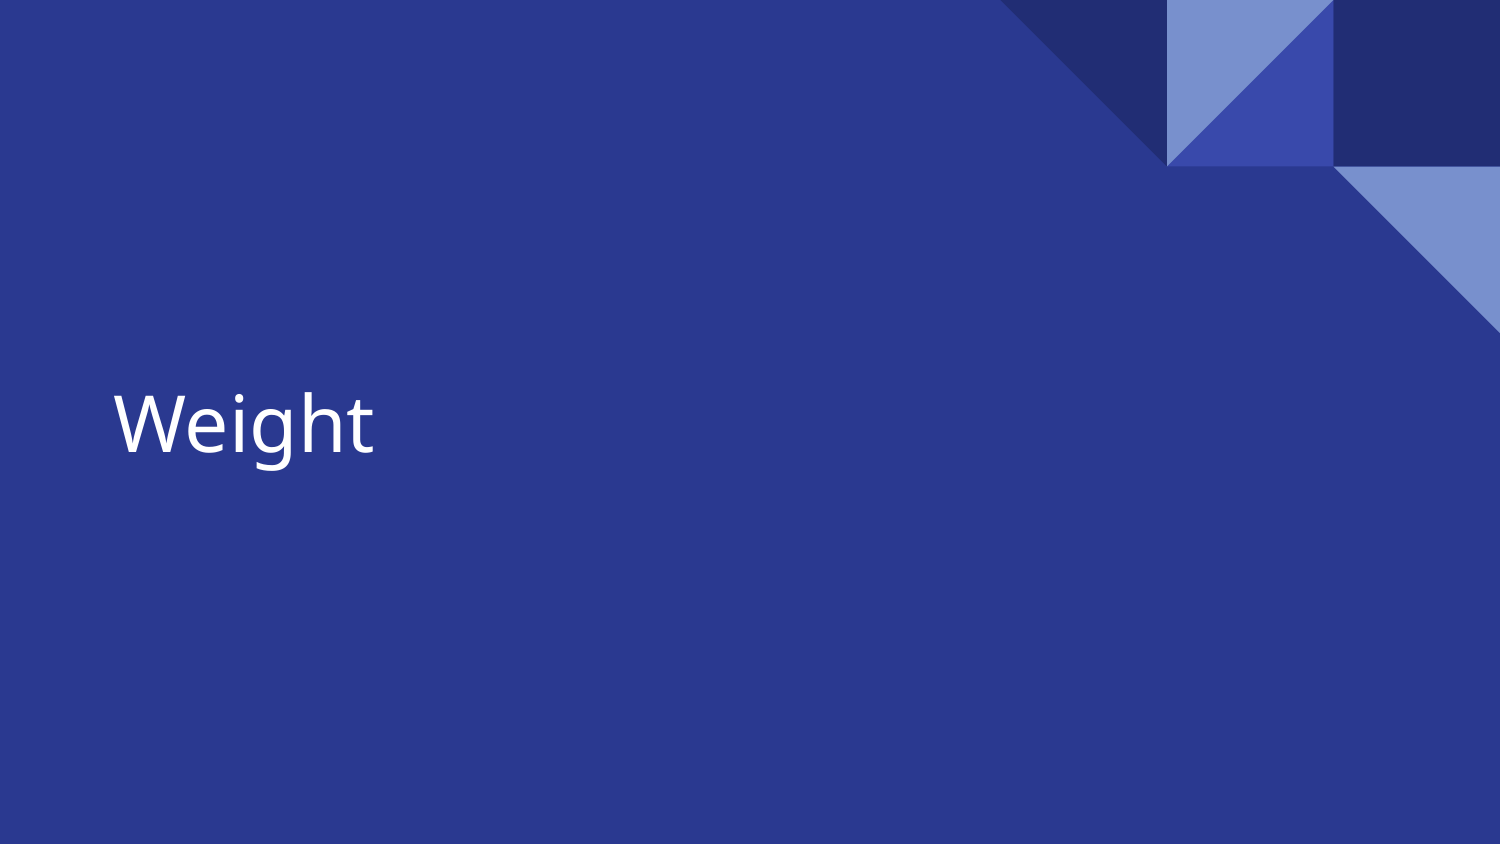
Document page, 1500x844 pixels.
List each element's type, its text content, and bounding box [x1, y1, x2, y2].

title Weight [98, 353, 1447, 491]
